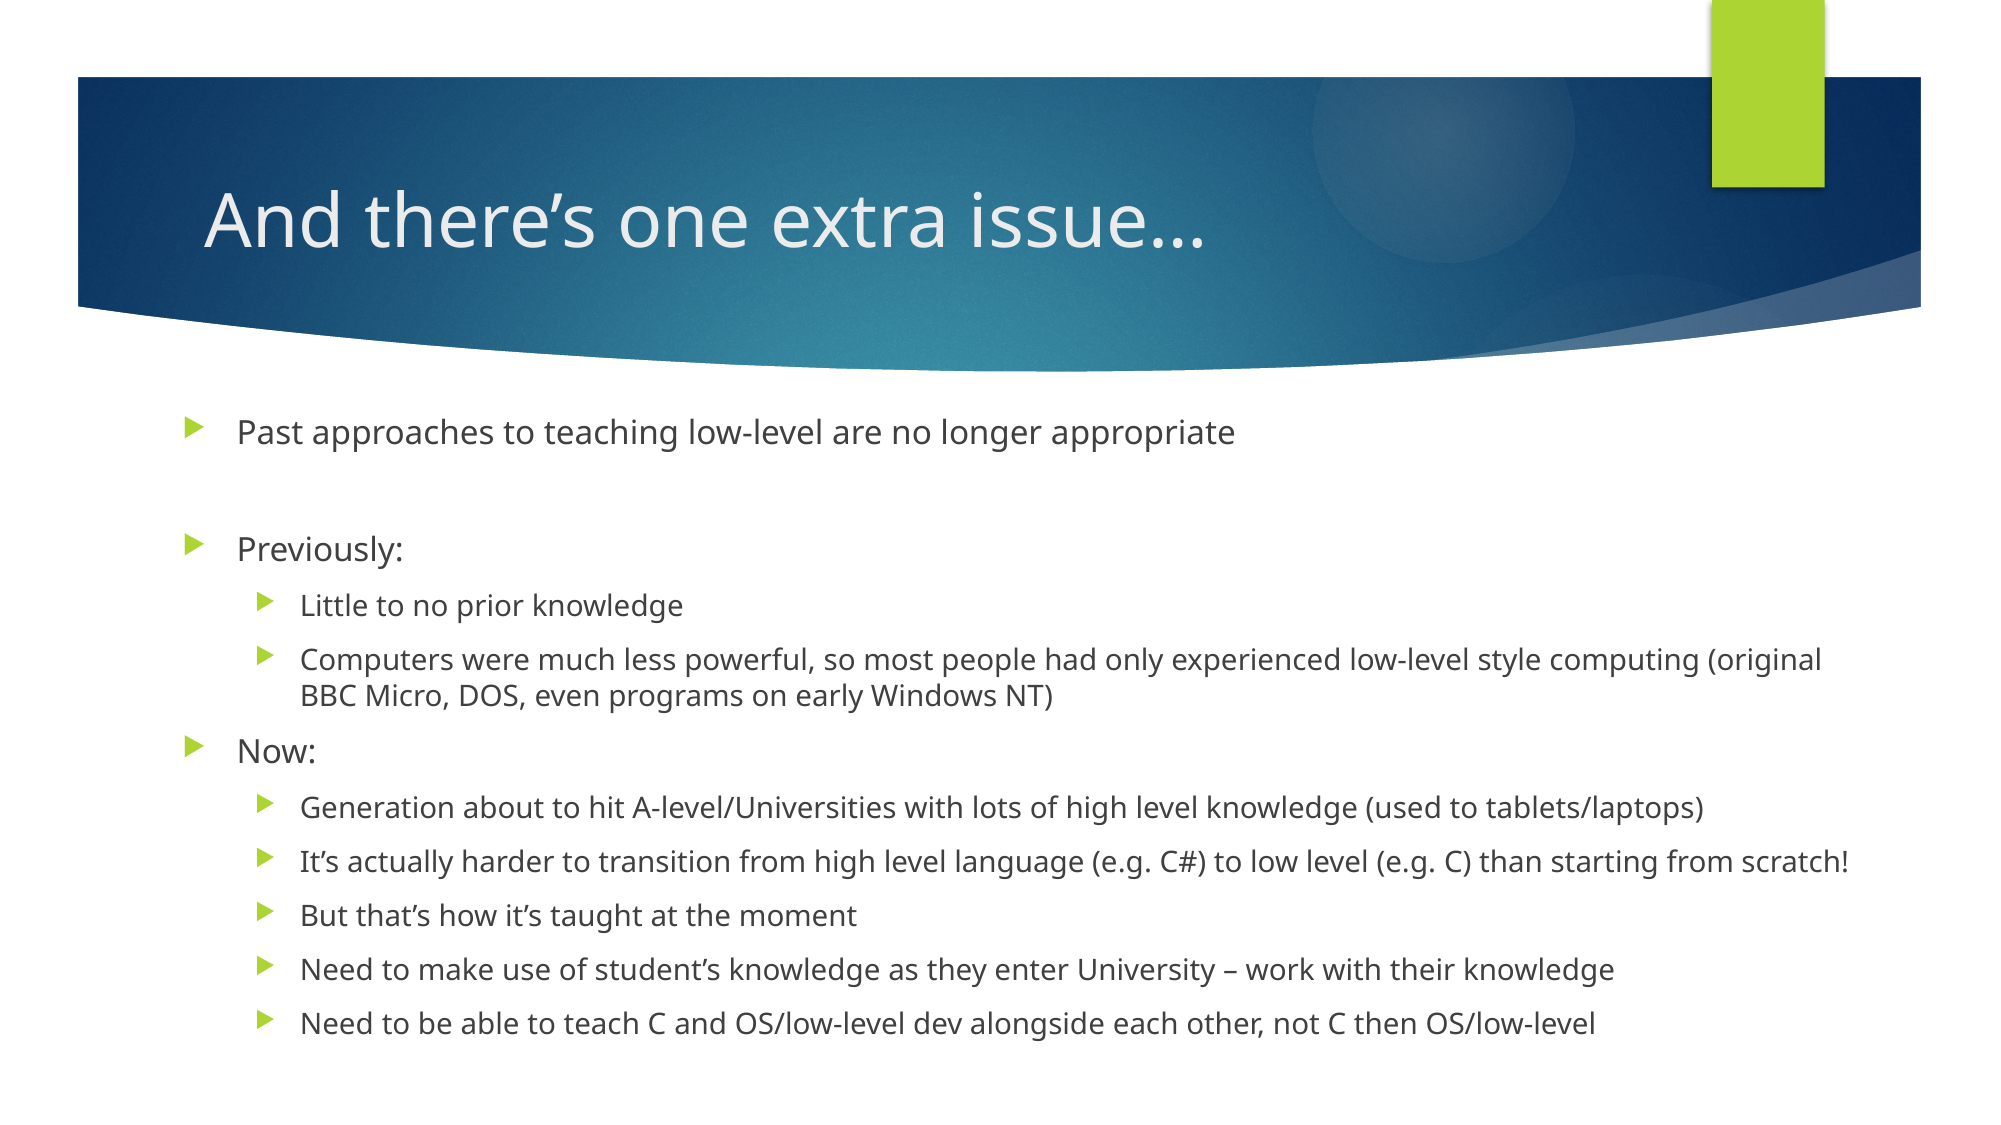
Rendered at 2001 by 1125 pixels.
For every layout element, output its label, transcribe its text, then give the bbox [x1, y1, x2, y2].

list Past approaches to teaching low-level are no longer appropriate Previously: Little to no prior knowledge Computers were much less powerful, so most people had only experienced low-level style computing (original BBC Micro, DOS, even programs on early Windows NT) Now: Generation about to hit A-level/Universities with lots of high level knowledge (used to tablets/laptops) It’s actually harder to transition from high level language (e.g. C#) to low level (e.g. C) than starting from scratch! But that’s how it’s taught at the moment Need to make use of student’s knowledge as they enter University – work with their knowledge Need to be able to teach C and OS/low-level dev alongside each other, not C then OS/low-level [167, 403, 1866, 1087]
title And there’s one extra issue… [189, 159, 1627, 276]
